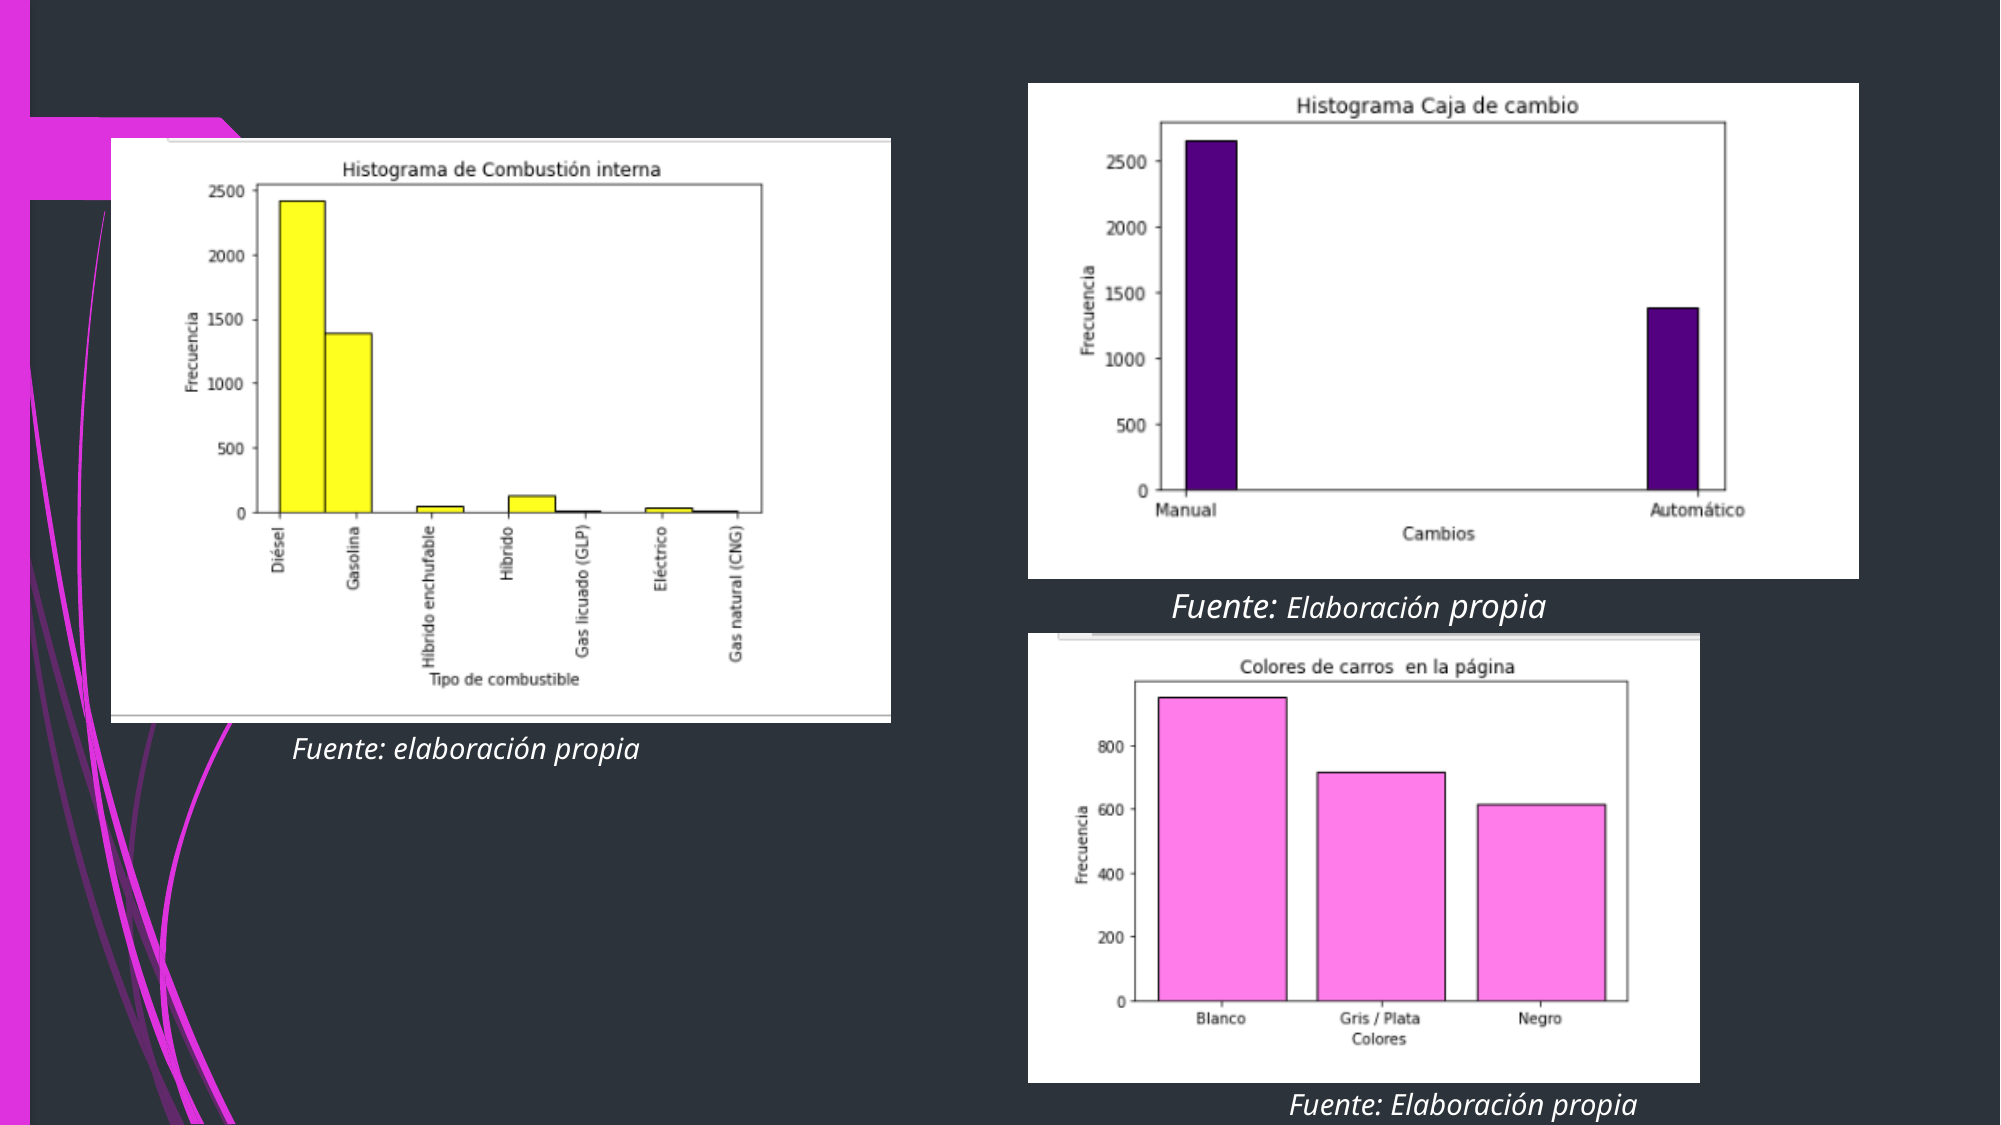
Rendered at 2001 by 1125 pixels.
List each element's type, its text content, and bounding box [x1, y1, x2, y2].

text_box Fuente: Elaboración propia [1273, 1078, 1920, 1125]
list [1028, 632, 1700, 1084]
text_box Fuente: Elaboración propia [1156, 588, 1819, 633]
picture [111, 137, 891, 723]
text_box Fuente: elaboración propia [277, 730, 891, 773]
picture [1028, 83, 1859, 579]
